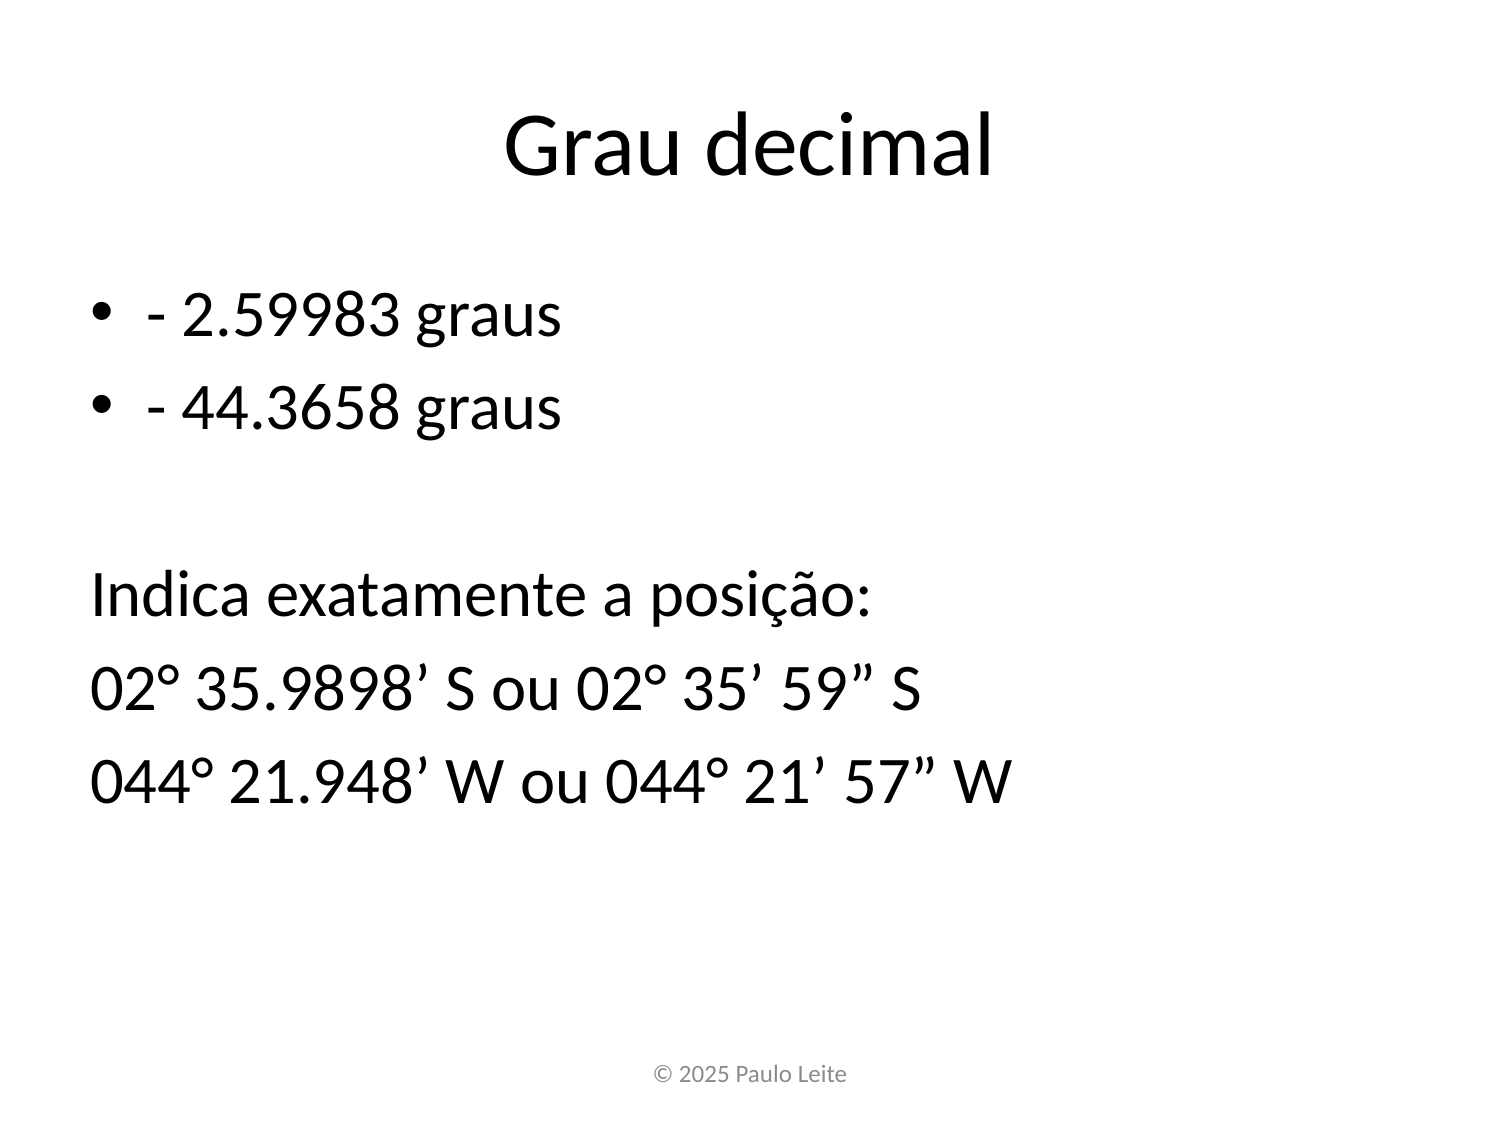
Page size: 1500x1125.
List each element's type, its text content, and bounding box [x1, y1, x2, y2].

list - 2.59983 graus - 44.3658 graus Indica exatamente a posição: 02° 35.9898’ S ou 02° 35’ 59” S 044° 21.948’ W ou 044° 21’ 57” W [75, 262, 1425, 1005]
title Grau decimal [75, 45, 1425, 233]
footer © 2025 Paulo Leite [512, 1042, 988, 1103]
